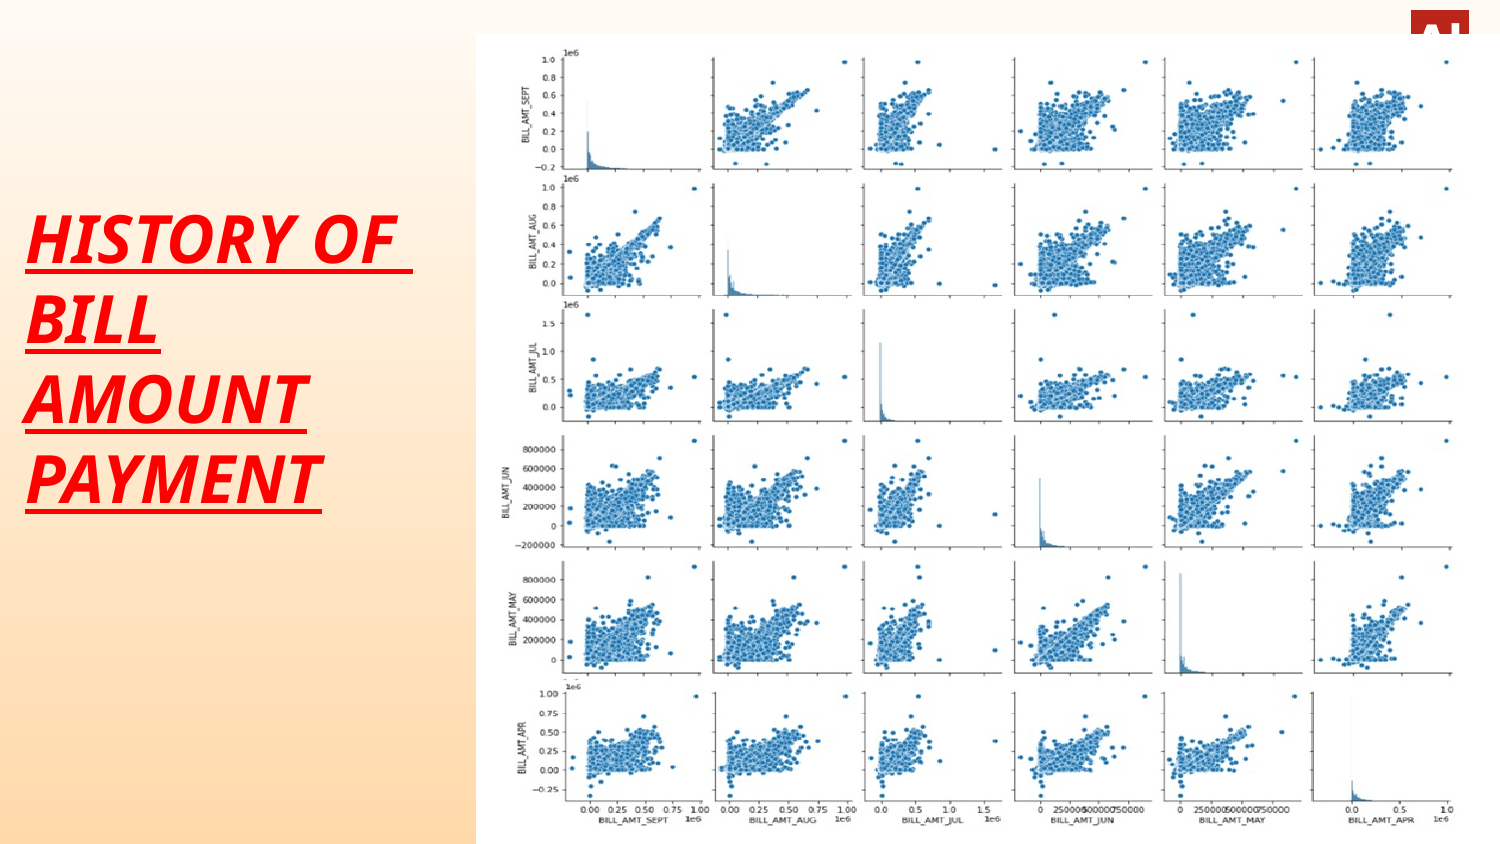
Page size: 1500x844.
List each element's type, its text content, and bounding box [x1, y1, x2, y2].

text_box HISTORY OF BILL AMOUNT PAYMENT [10, 189, 446, 525]
picture [476, 10, 1500, 844]
